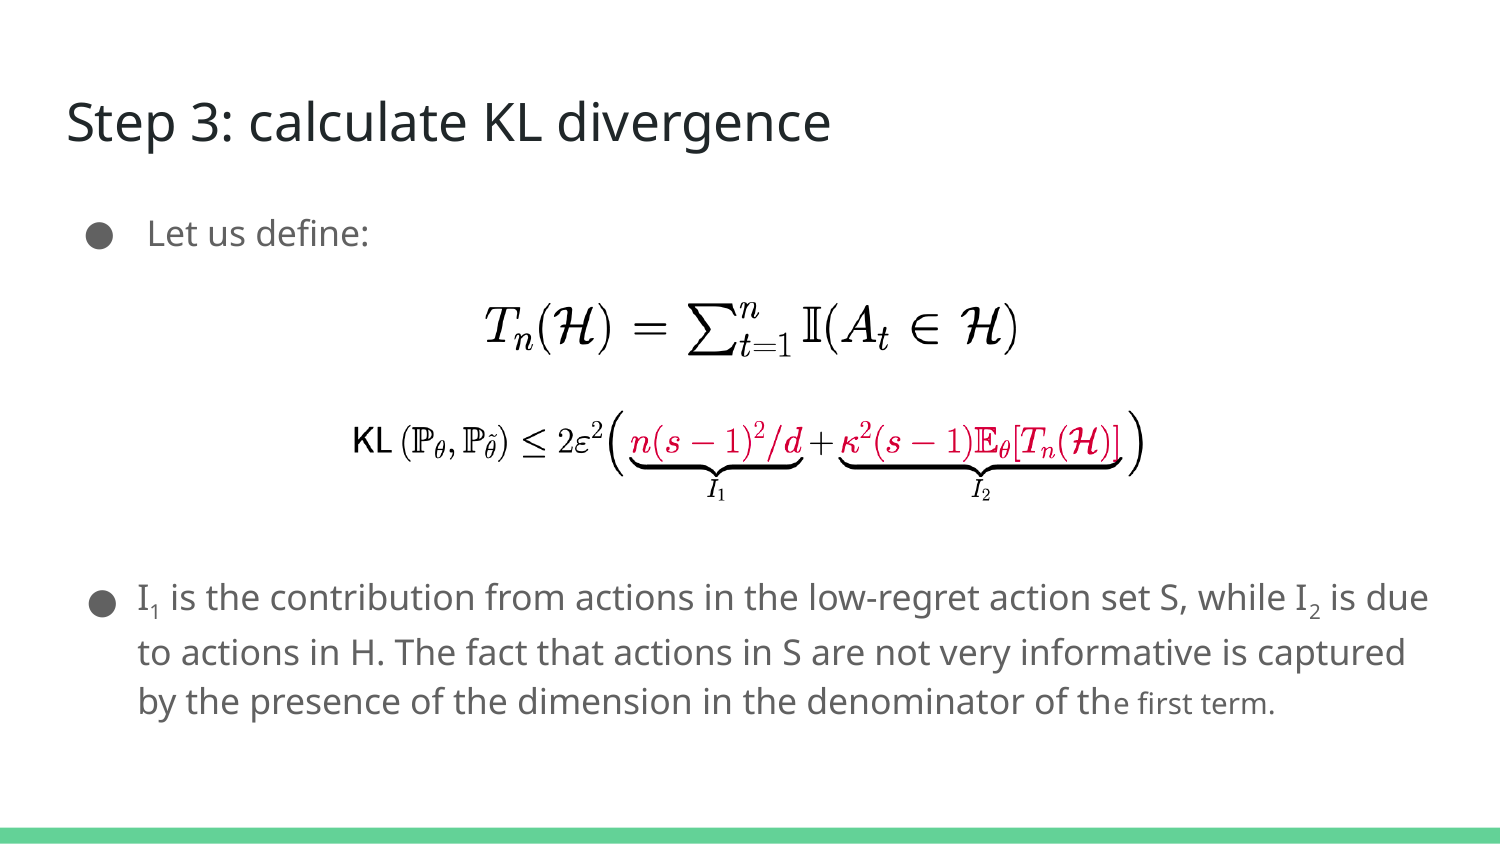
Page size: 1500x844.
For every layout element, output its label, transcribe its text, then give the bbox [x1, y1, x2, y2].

picture [480, 290, 1020, 363]
list Let us define: I1 is the contribution from actions in the low-regret action set S, while I2 is due to actions in H. The fact that actions in S are not very informative is captured by the presence of the dimension in the denominator of the first term. [51, 189, 1449, 750]
picture [349, 403, 1151, 506]
title Step 3: calculate KL divergence [51, 72, 1449, 167]
